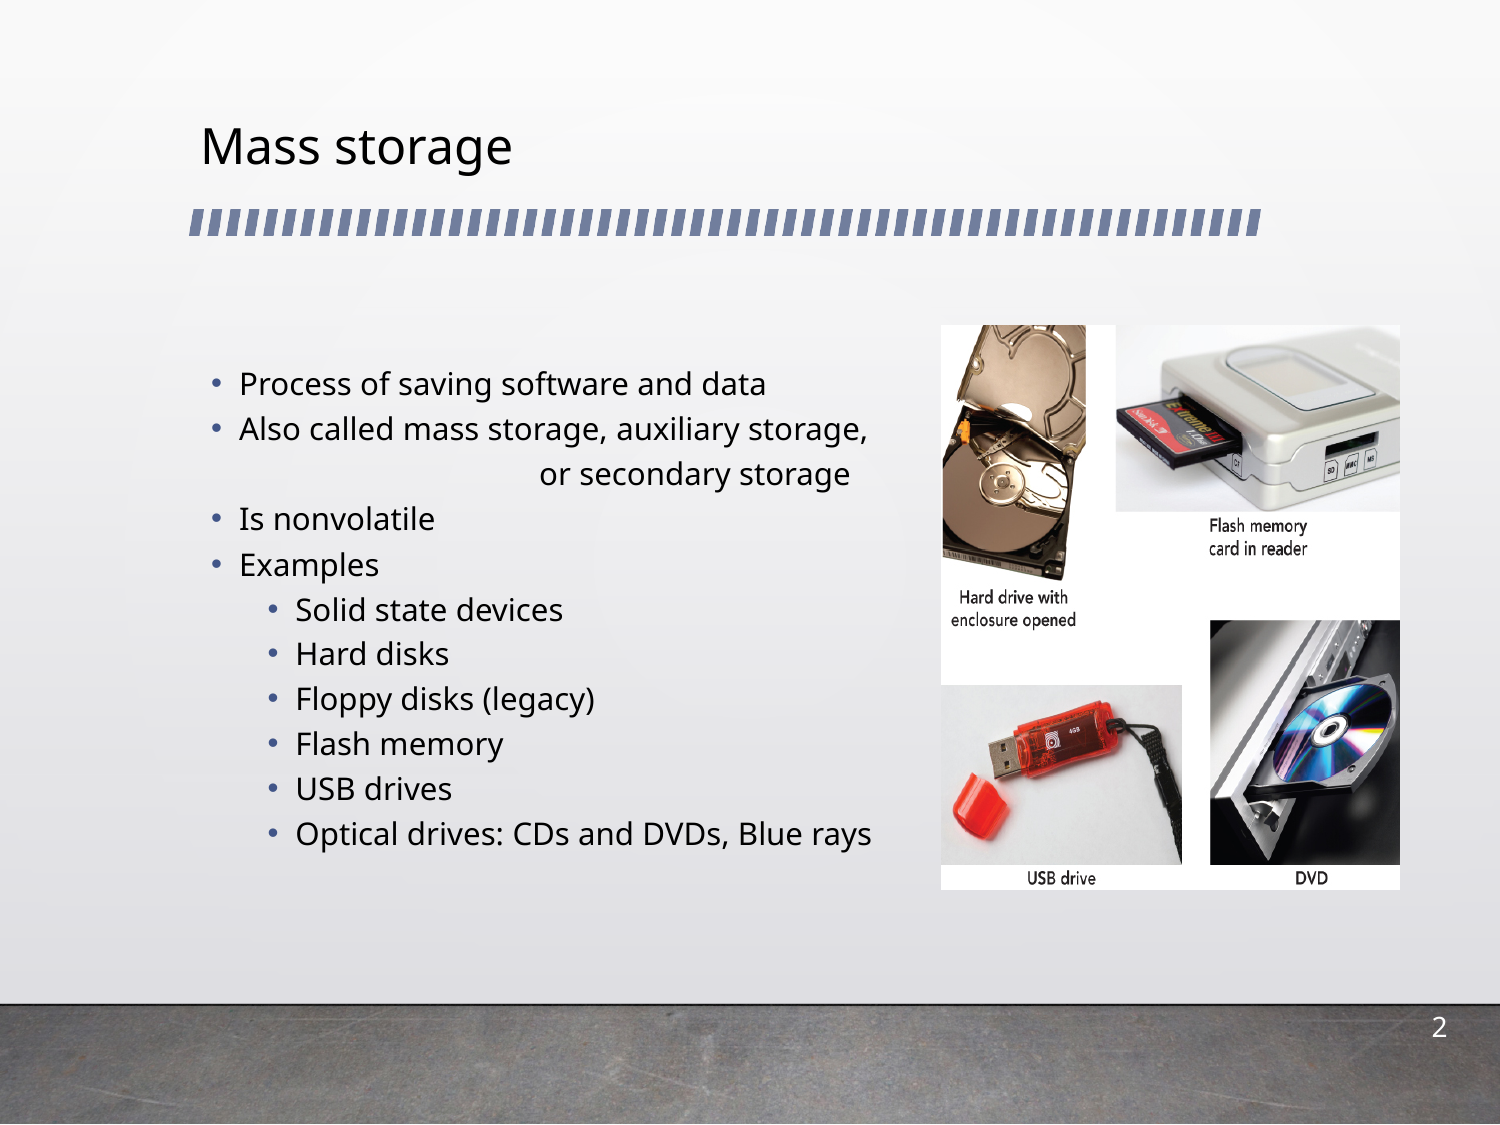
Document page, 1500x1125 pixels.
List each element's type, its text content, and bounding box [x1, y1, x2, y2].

picture [0, 1004, 1500, 1124]
title Mass storage [185, 62, 1264, 235]
picture [941, 325, 1401, 890]
list Process of saving software and data Also called mass storage, auxiliary storage, or secondary storage Is nonvolatile Examples Solid state devices Hard disks Floppy disks (legacy) Flash memory USB drives Optical drives: CDs and DVDs, Blue rays [196, 348, 941, 867]
